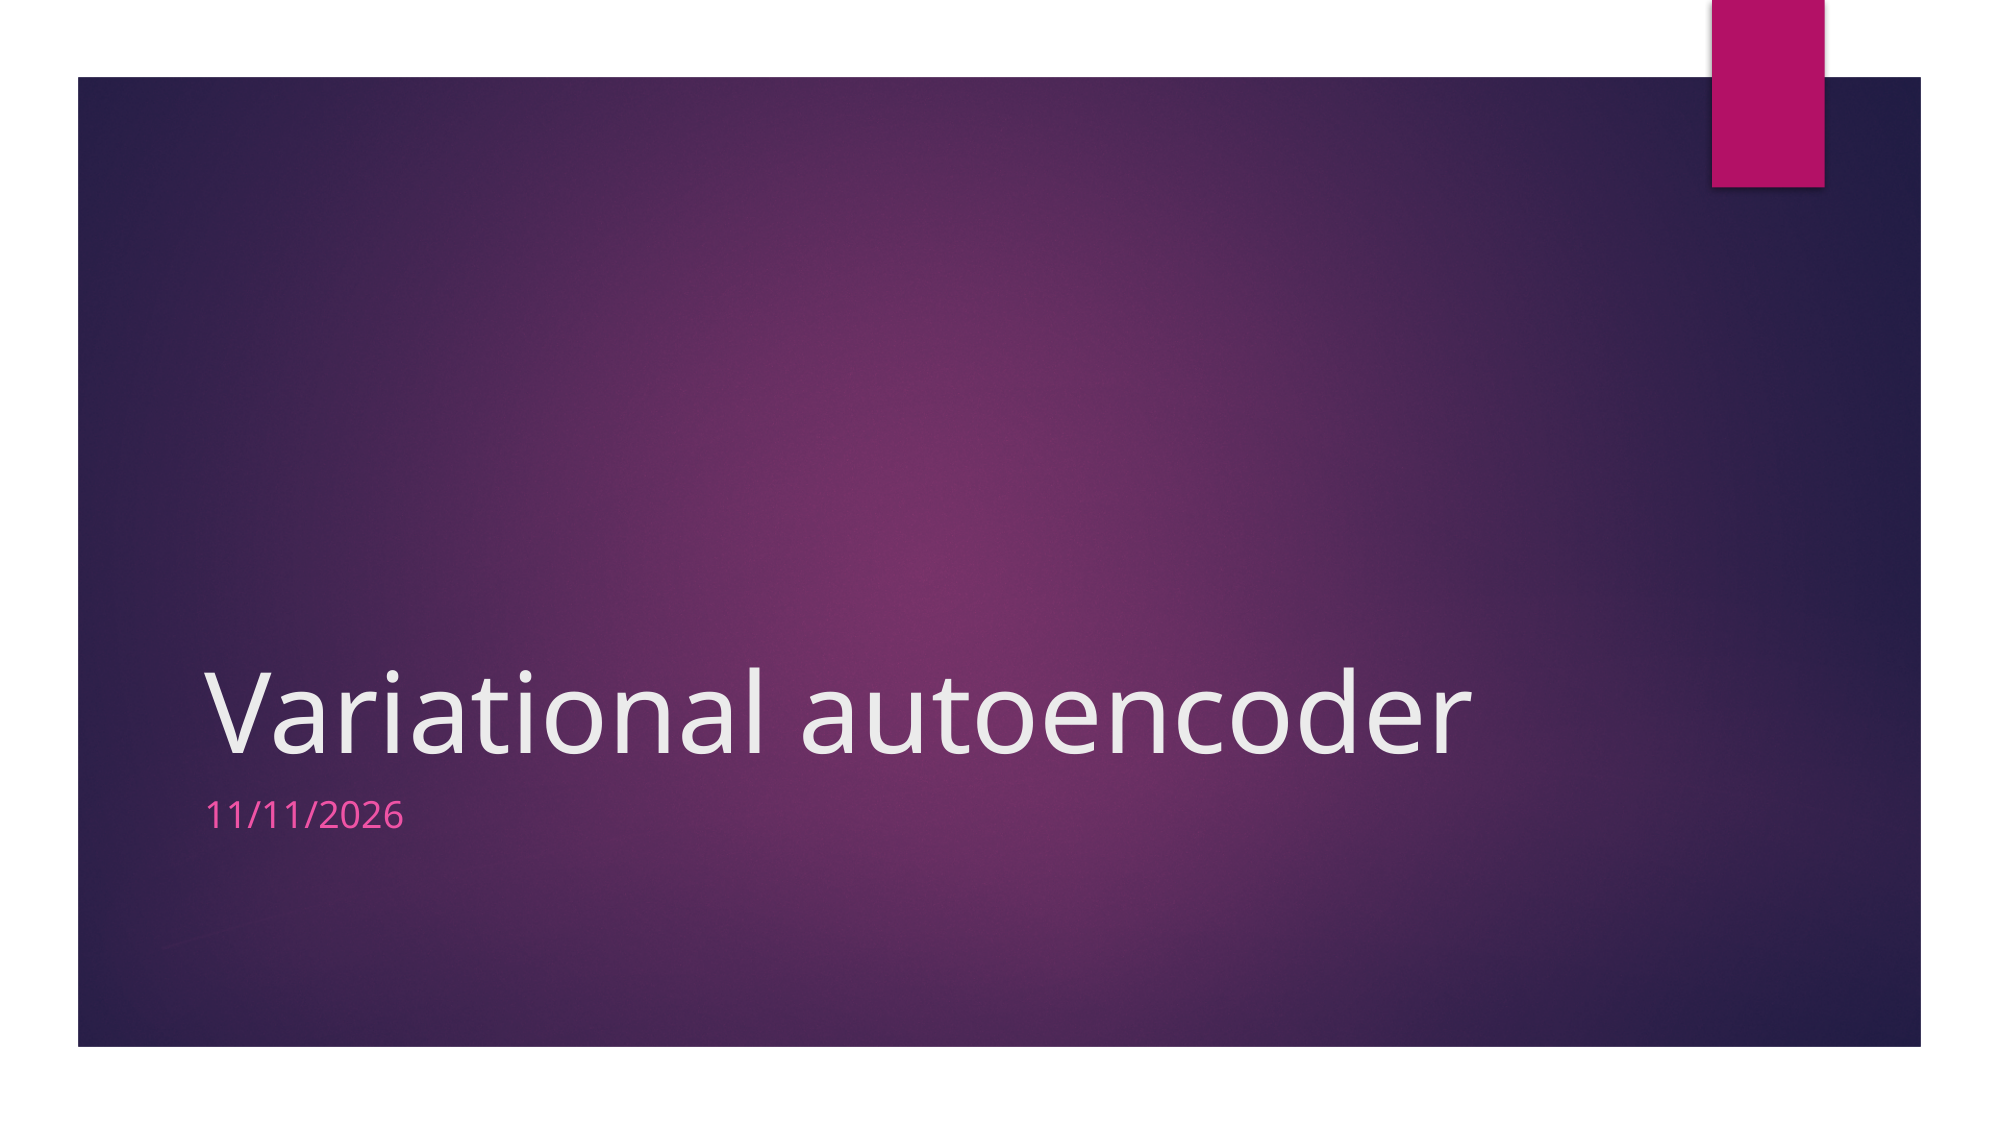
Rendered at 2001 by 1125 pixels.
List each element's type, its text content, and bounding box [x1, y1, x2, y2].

title Variational autoencoder [189, 344, 1638, 783]
subtitle 2023-08-13 [189, 783, 1638, 925]
